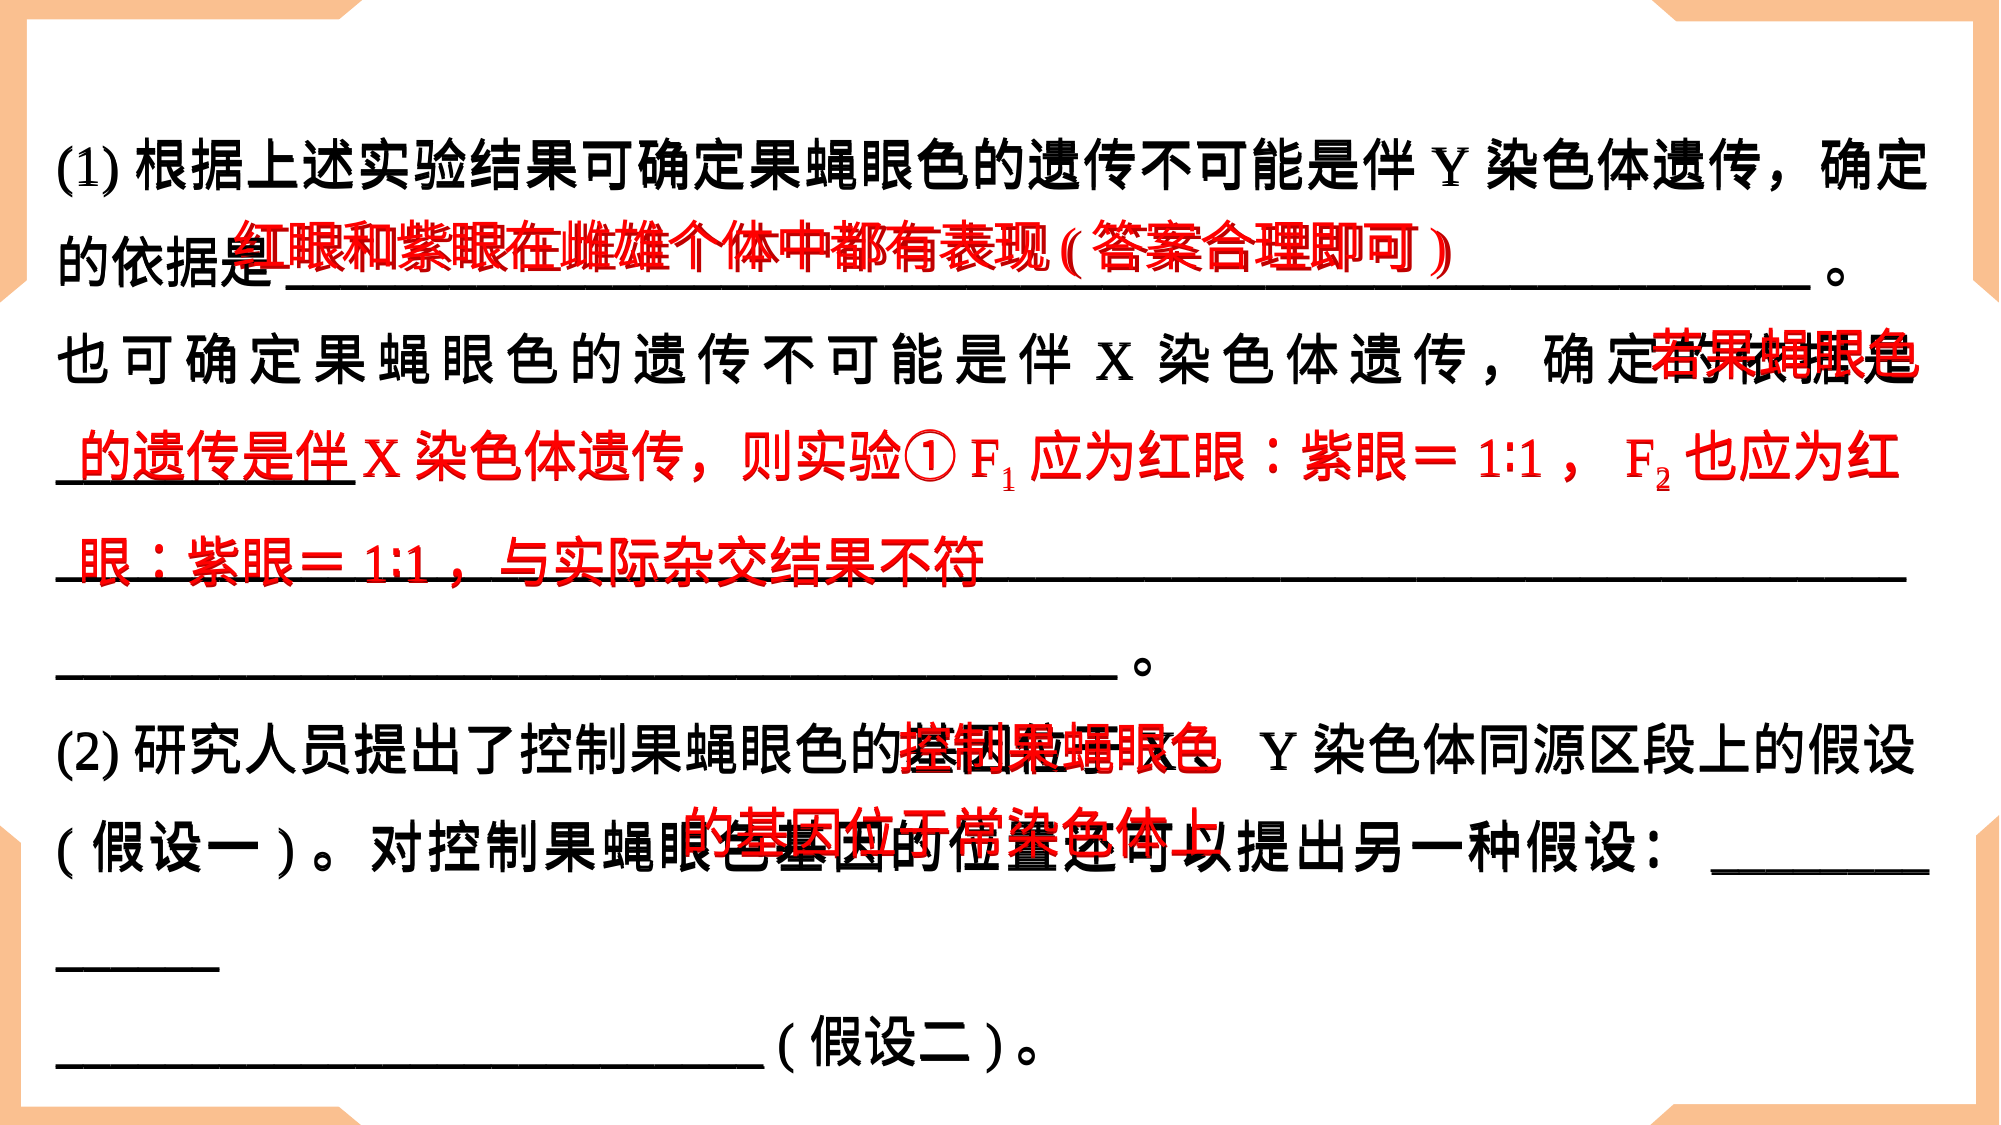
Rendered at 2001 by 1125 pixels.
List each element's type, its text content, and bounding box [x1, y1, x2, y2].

text_box 控制果蝇眼色 的基因位于常染色体上 [666, 686, 1239, 871]
text_box (1)根据上述实验结果可确定果蝇眼色的遗传不可能是伴Y染色体遗传，确定的依据是________________________________________________________。 也可确定果蝇眼色的遗传不可能是伴X染色体遗传，确定的依据是___________ ___________________________________________________________________________________________________________。 (2)研究人员提出了控制果蝇眼色的基因位于X、Y染色体同源区段上的假设(假设一)。对控制果蝇眼色基因的位置还可以提出另一种假设：________ ______ __________________________ (假设二)。 [41, 89, 1945, 1079]
text_box 红眼和紫眼在雌雄个体中都有表现(答案合理即可) [218, 204, 1462, 279]
text_box 若果蝇眼色 的遗传是伴X染色体遗传，则实验①F1应为红眼∶紫眼＝1∶1，F2也应为红眼∶紫眼＝1∶1，与实际杂交结果不符 [63, 279, 1937, 600]
